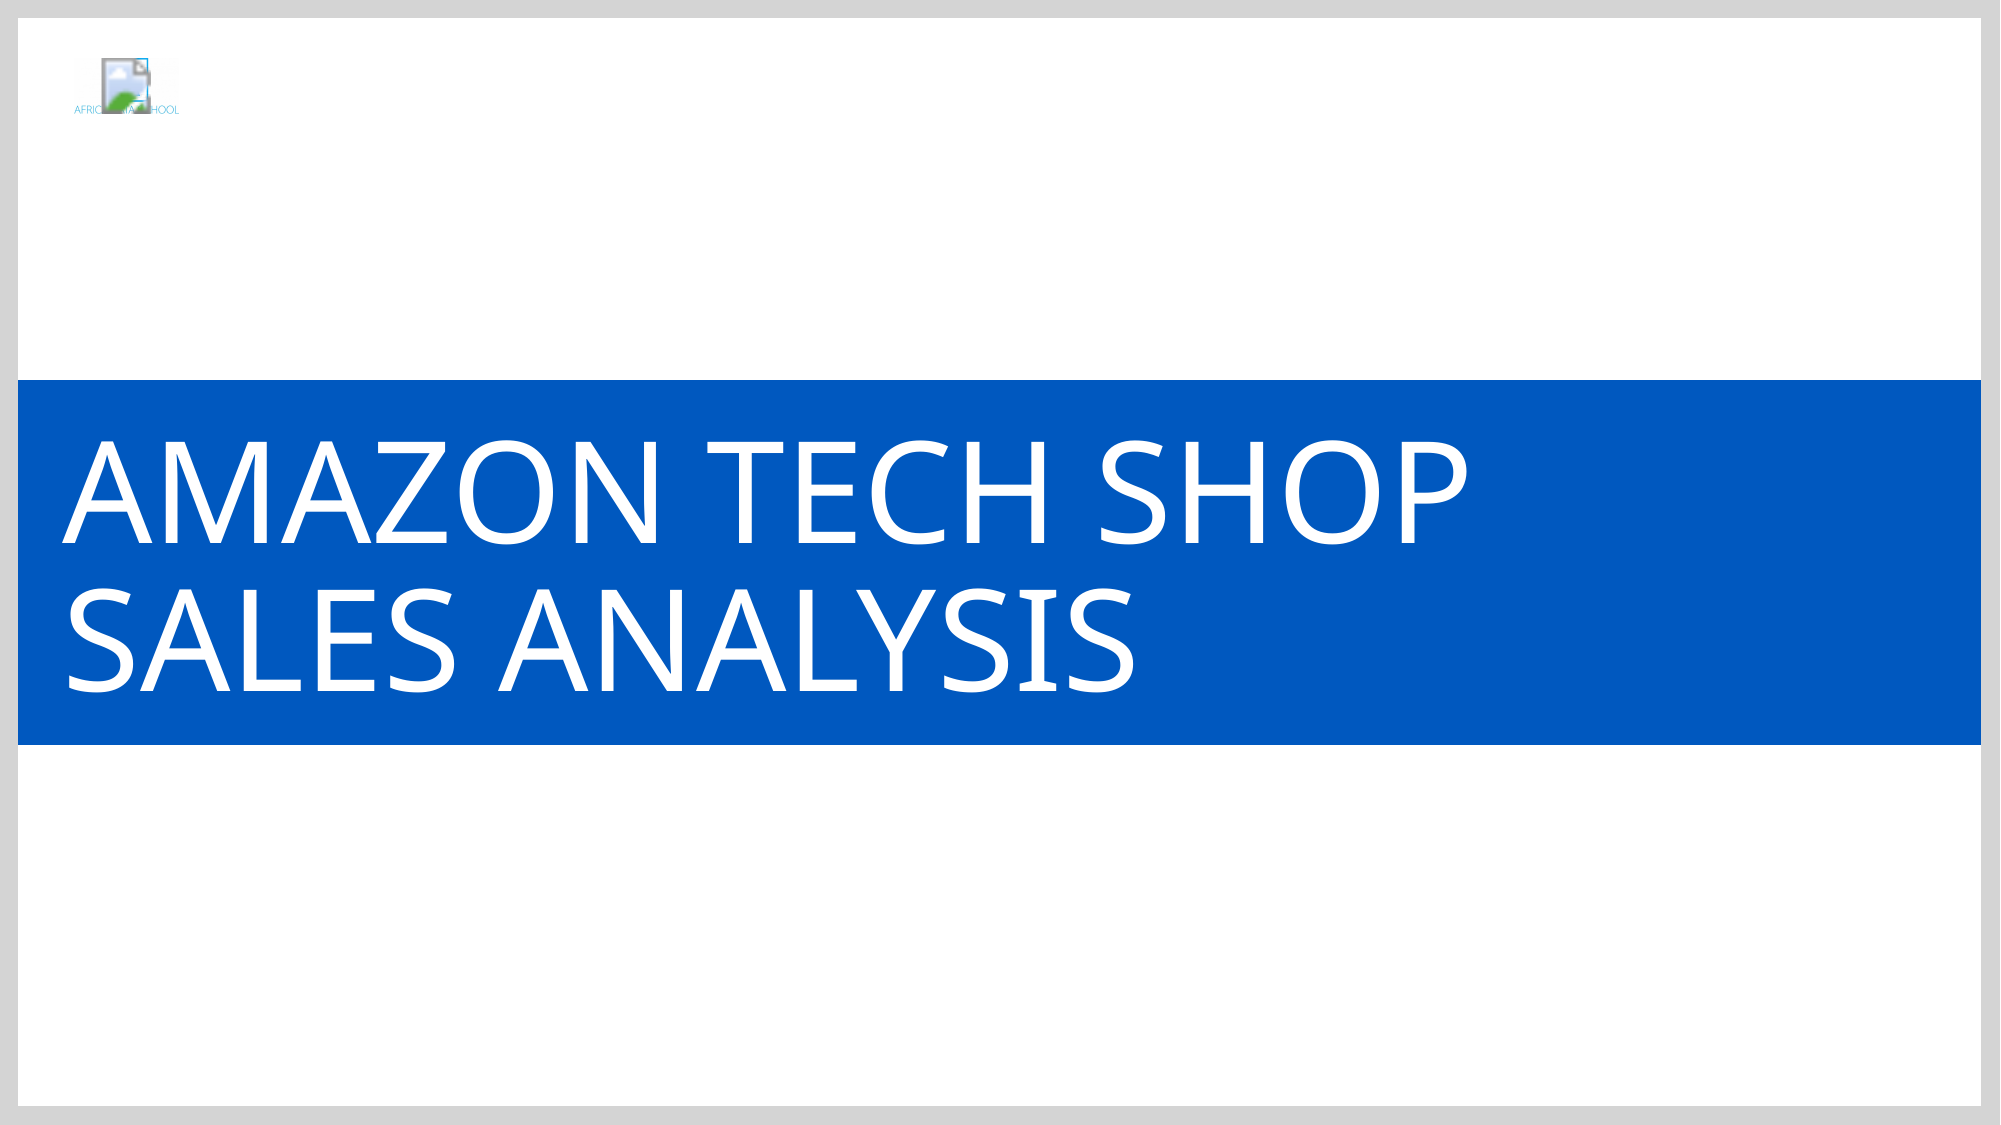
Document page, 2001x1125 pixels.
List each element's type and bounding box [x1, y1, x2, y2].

picture [73, 58, 179, 114]
picture [0, 379, 2000, 745]
text_box [7, 756, 1992, 1117]
text_box [7, 7, 1992, 377]
